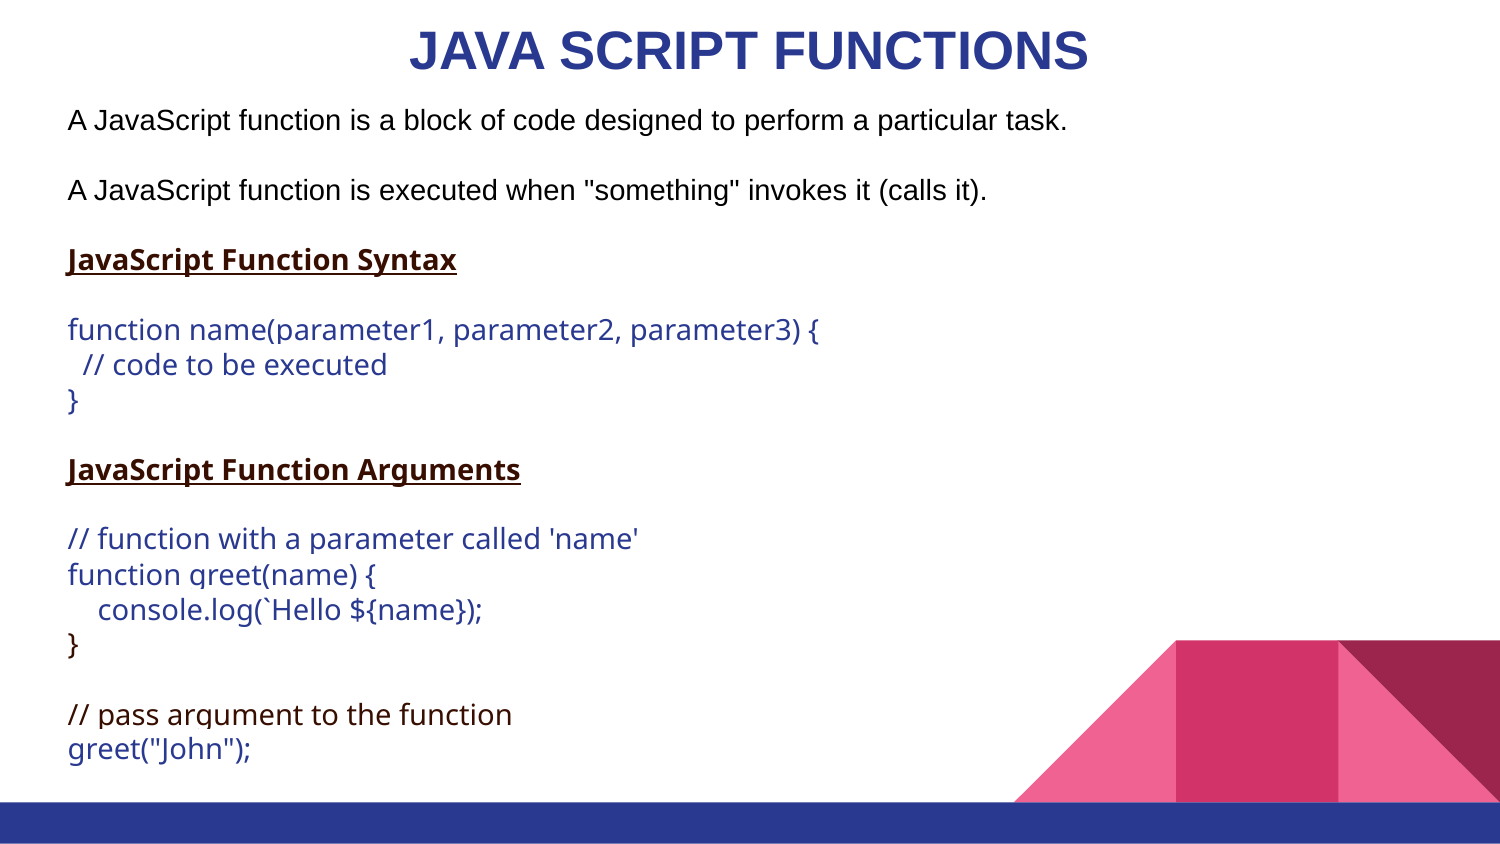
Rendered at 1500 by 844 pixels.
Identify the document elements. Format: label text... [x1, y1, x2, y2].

text_box A JavaScript function is a block of code designed to perform a particular task. A JavaScript function is executed when "something" invokes it (calls it). JavaScript Function Syntax function name(parameter1, parameter2, parameter3) { // code to be executed } JavaScript Function Arguments // function with a parameter called 'name' function greet(name) { console.log(`Hello ${name}); } // pass argument to the function greet("John"); [52, 86, 1448, 781]
title JAVA SCRIPT FUNCTIONS [0, 0, 1500, 101]
